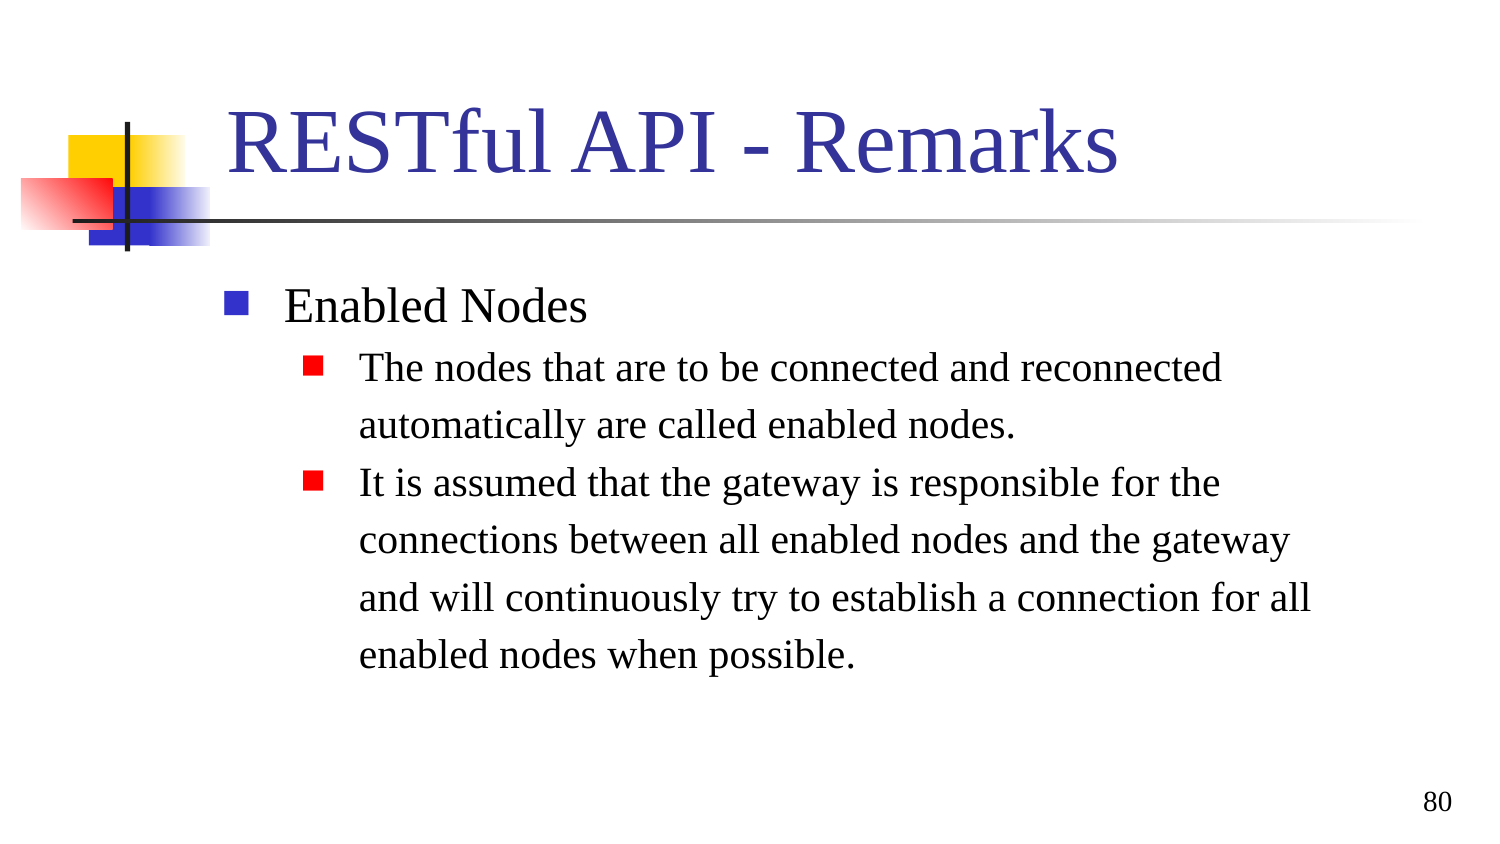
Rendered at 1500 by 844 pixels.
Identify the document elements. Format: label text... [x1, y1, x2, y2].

slide_number 80 [1155, 768, 1468, 825]
list Enabled Nodes The nodes that are to be connected and reconnected automatically are called enabled nodes. It is assumed that the gateway is responsible for the connections between all enabled nodes and the gateway and will continuously try to establish a connection for all enabled nodes when possible. [193, 248, 1354, 802]
title RESTful API - Remarks [188, 26, 1468, 207]
